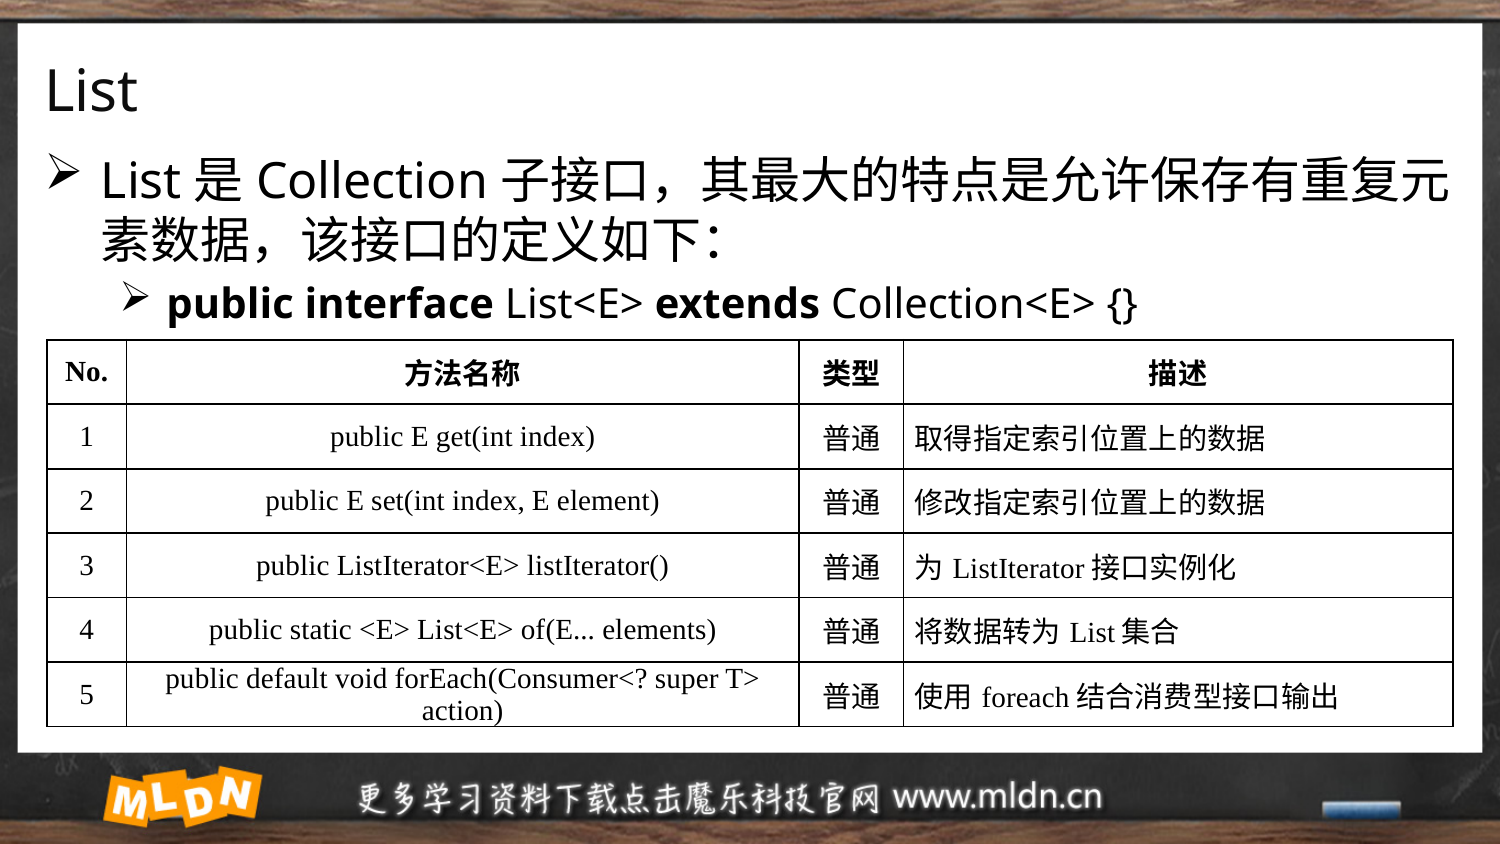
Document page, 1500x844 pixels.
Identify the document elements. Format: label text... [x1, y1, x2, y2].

table_cell 5 [48, 663, 126, 726]
table_cell public E set(int index, E element) [127, 470, 798, 532]
table_cell 普通 [800, 663, 903, 726]
table_cell 取得指定索引位置上的数据 [904, 405, 1452, 468]
picture [0, 0, 1500, 844]
table_cell 普通 [800, 534, 903, 597]
table_cell 使用foreach结合消费型接口输出 [904, 663, 1452, 726]
table_cell 将数据转为List集合 [904, 598, 1452, 661]
table_header No. [48, 341, 126, 403]
table_header 类型 [800, 341, 903, 403]
table_cell 2 [48, 470, 126, 532]
list List是Collection子接口，其最大的特点是允许保存有重复元素数据，该接口的定义如下： public interface List<E> extends Collection<E> {} [29, 140, 1471, 729]
table_header 描述 [904, 341, 1452, 403]
table_cell 普通 [800, 405, 903, 468]
table_cell 普通 [800, 598, 903, 661]
table_cell 修改指定索引位置上的数据 [904, 470, 1452, 532]
table_cell 3 [48, 534, 126, 597]
table_cell 1 [48, 405, 126, 468]
table_cell public static <E> List<E> of​(E... elements) [127, 598, 798, 661]
table_cell public default void forEach​(Consumer<? super T> action) [127, 663, 798, 726]
table_cell 普通 [800, 470, 903, 532]
table_cell public ListIterator<E> listIterator() [127, 534, 798, 597]
table_header 方法名称 [127, 341, 798, 403]
table_cell 为ListIterator接口实例化 [904, 534, 1452, 597]
table_cell public E get(int index) [127, 405, 798, 468]
table_cell 4 [48, 598, 126, 661]
title List [29, 34, 1471, 140]
